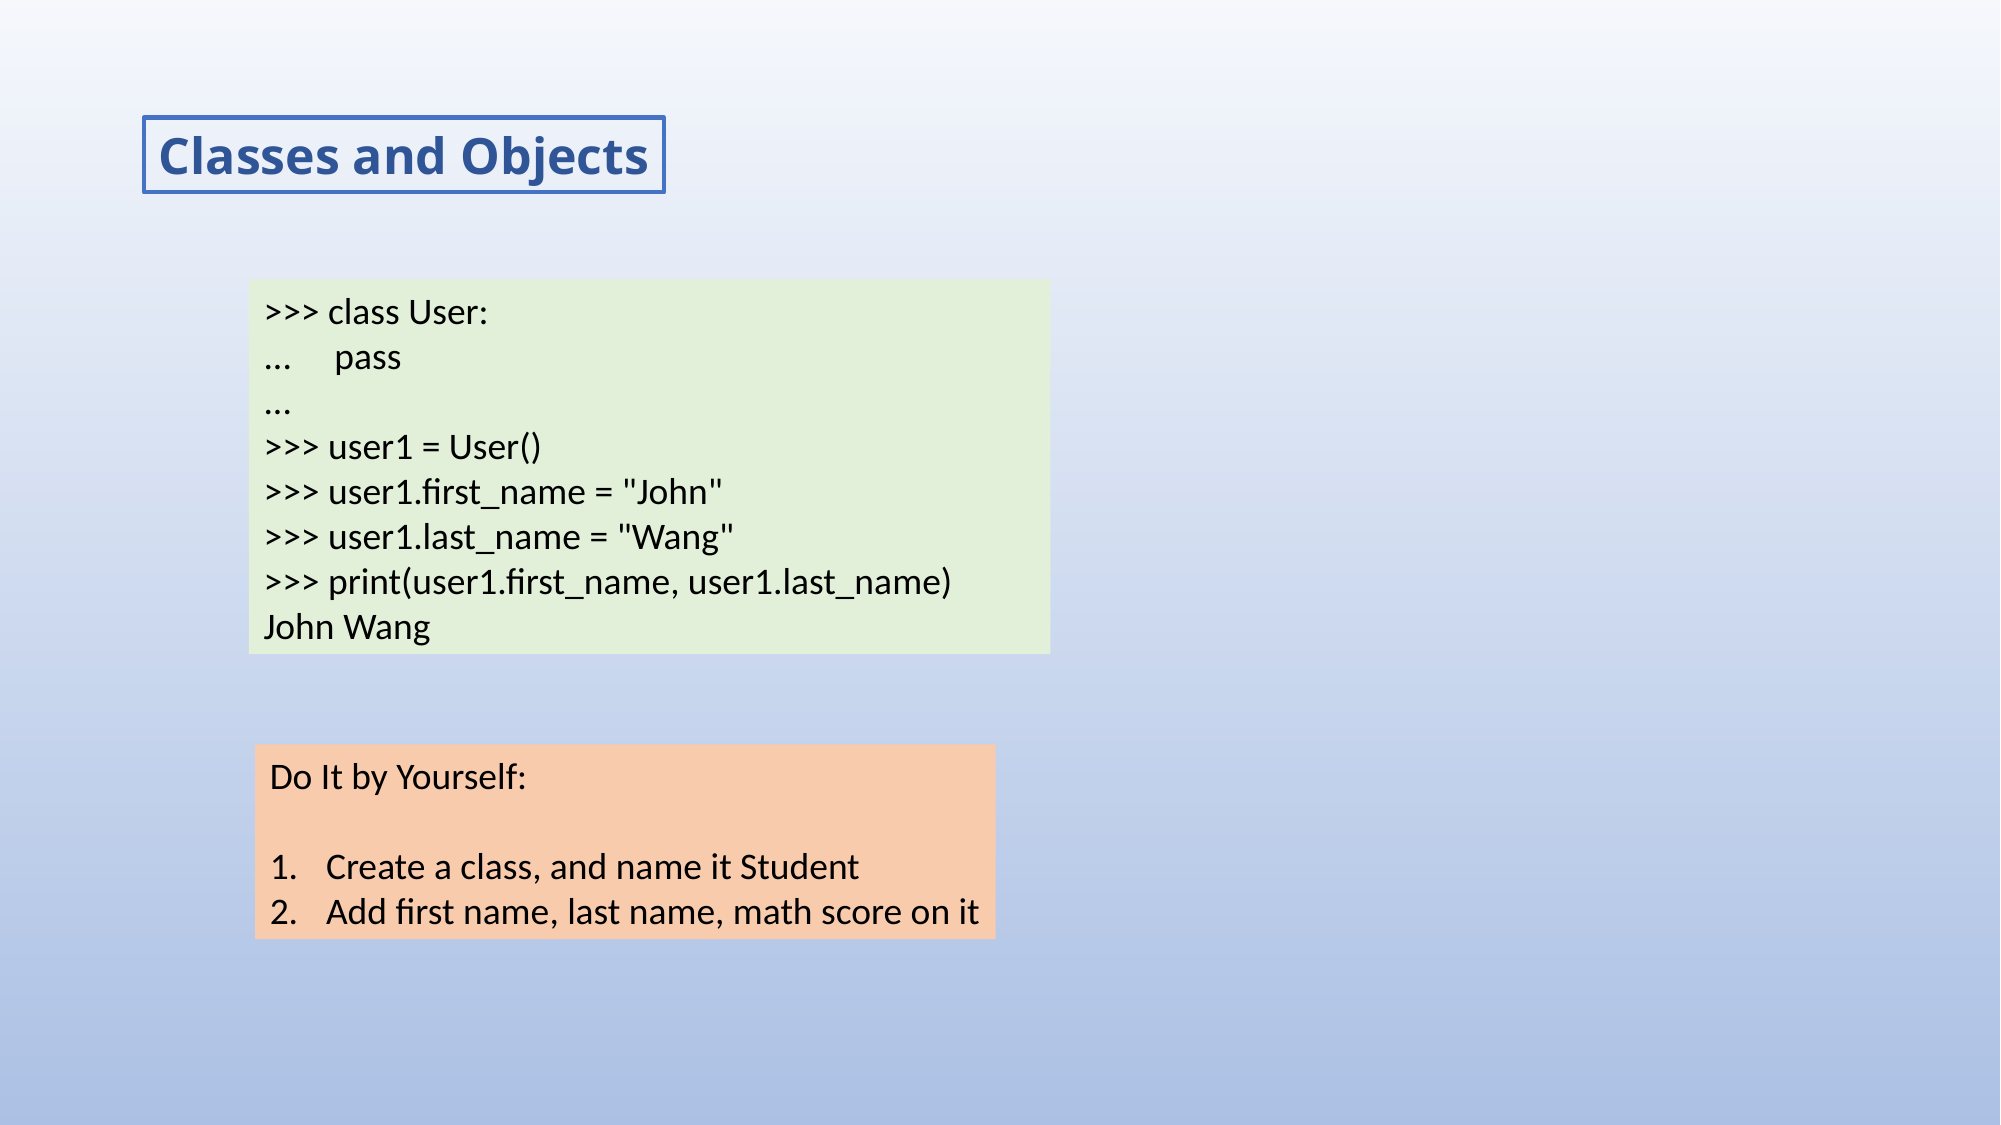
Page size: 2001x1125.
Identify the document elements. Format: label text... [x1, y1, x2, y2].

text_box Classes and Objects [144, 117, 664, 193]
text_box Do It by Yourself: Create a class, and name it Student Add first name, last name, math score on it [255, 744, 996, 940]
text_box >>> class User: ... pass ... >>> user1 = User() >>> user1.first_name = "John" >>> user1.last_name = "Wang" >>> print(user1.first_name, user1.last_name) John Wang [248, 279, 1051, 655]
